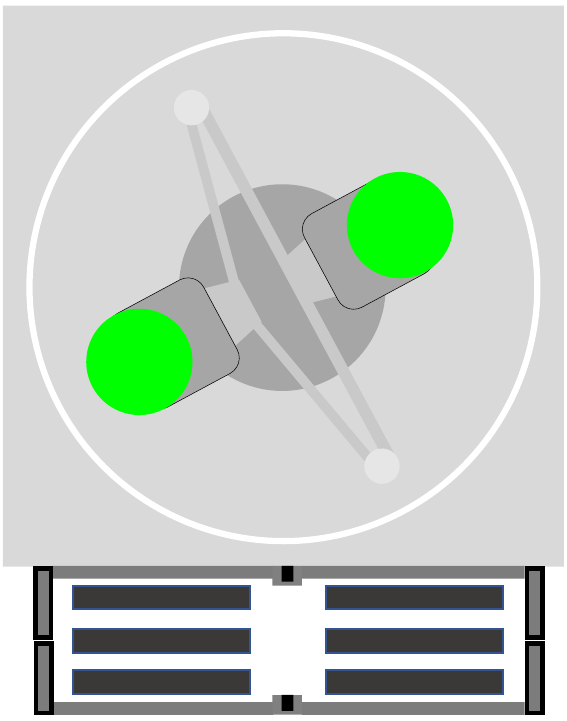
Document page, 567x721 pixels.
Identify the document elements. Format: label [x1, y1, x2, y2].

text_box [65, 108, 488, 487]
text_box [35, 565, 543, 715]
text_box [2, 5, 564, 567]
